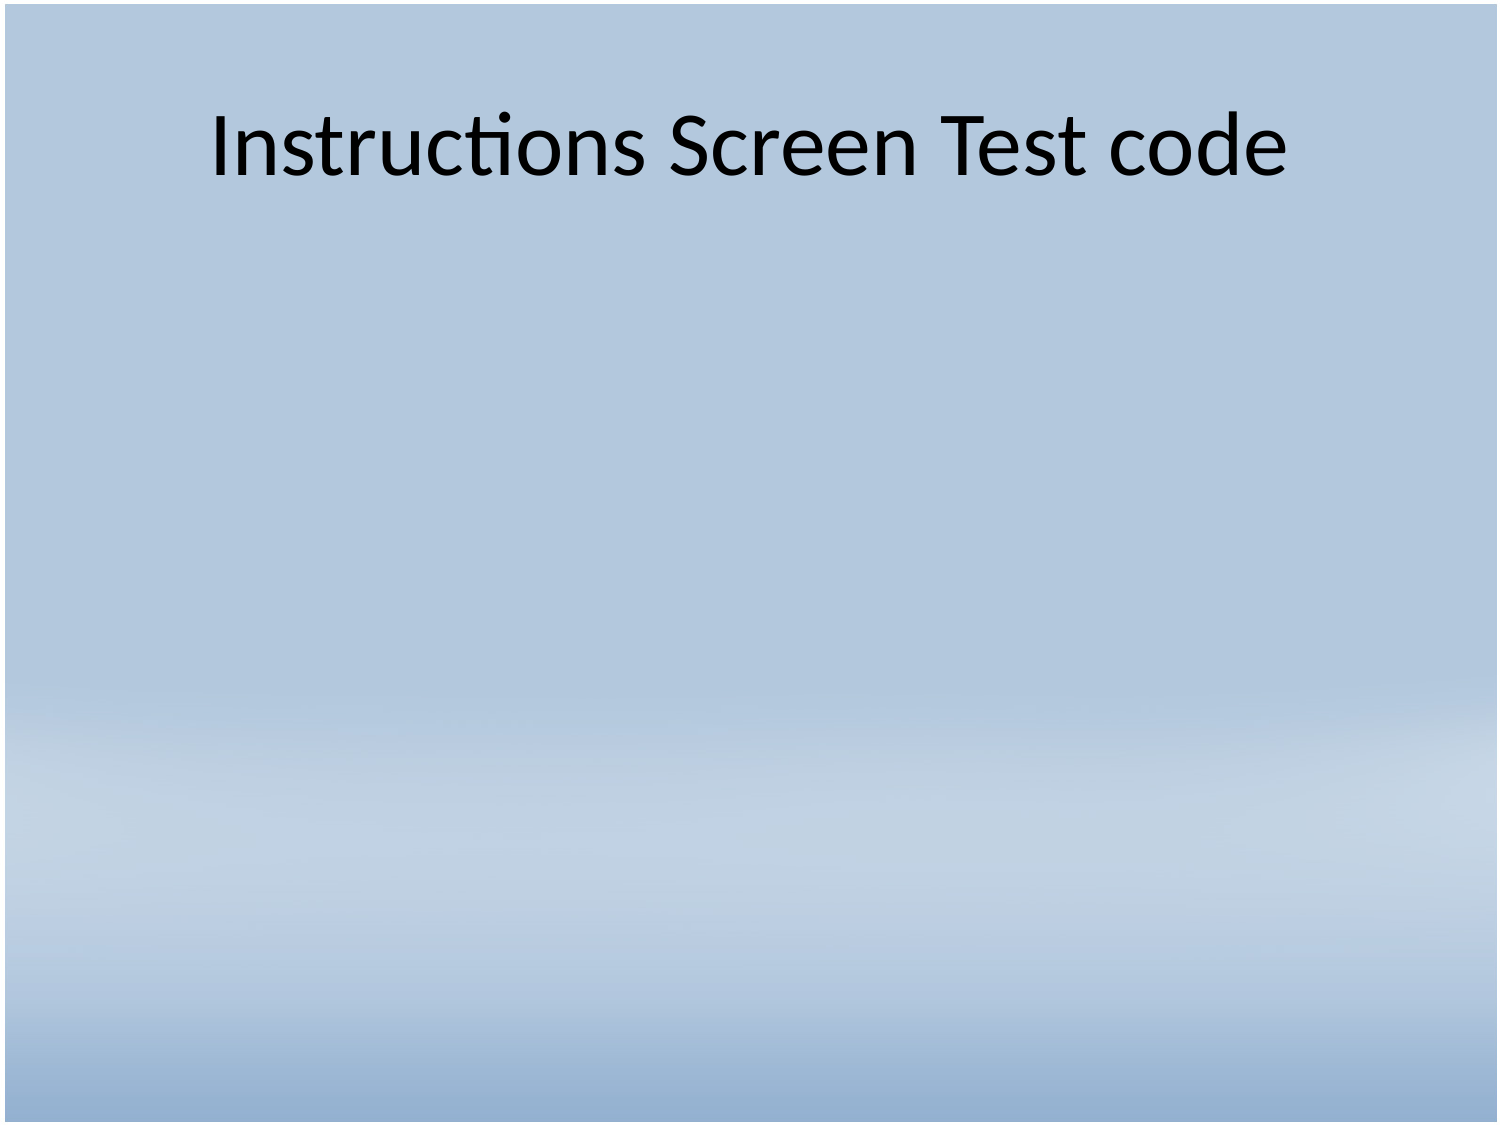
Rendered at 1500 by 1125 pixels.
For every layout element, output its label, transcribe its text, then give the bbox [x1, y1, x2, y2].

picture [0, 0, 1500, 1125]
title Instructions Screen Test code [74, 44, 1426, 233]
